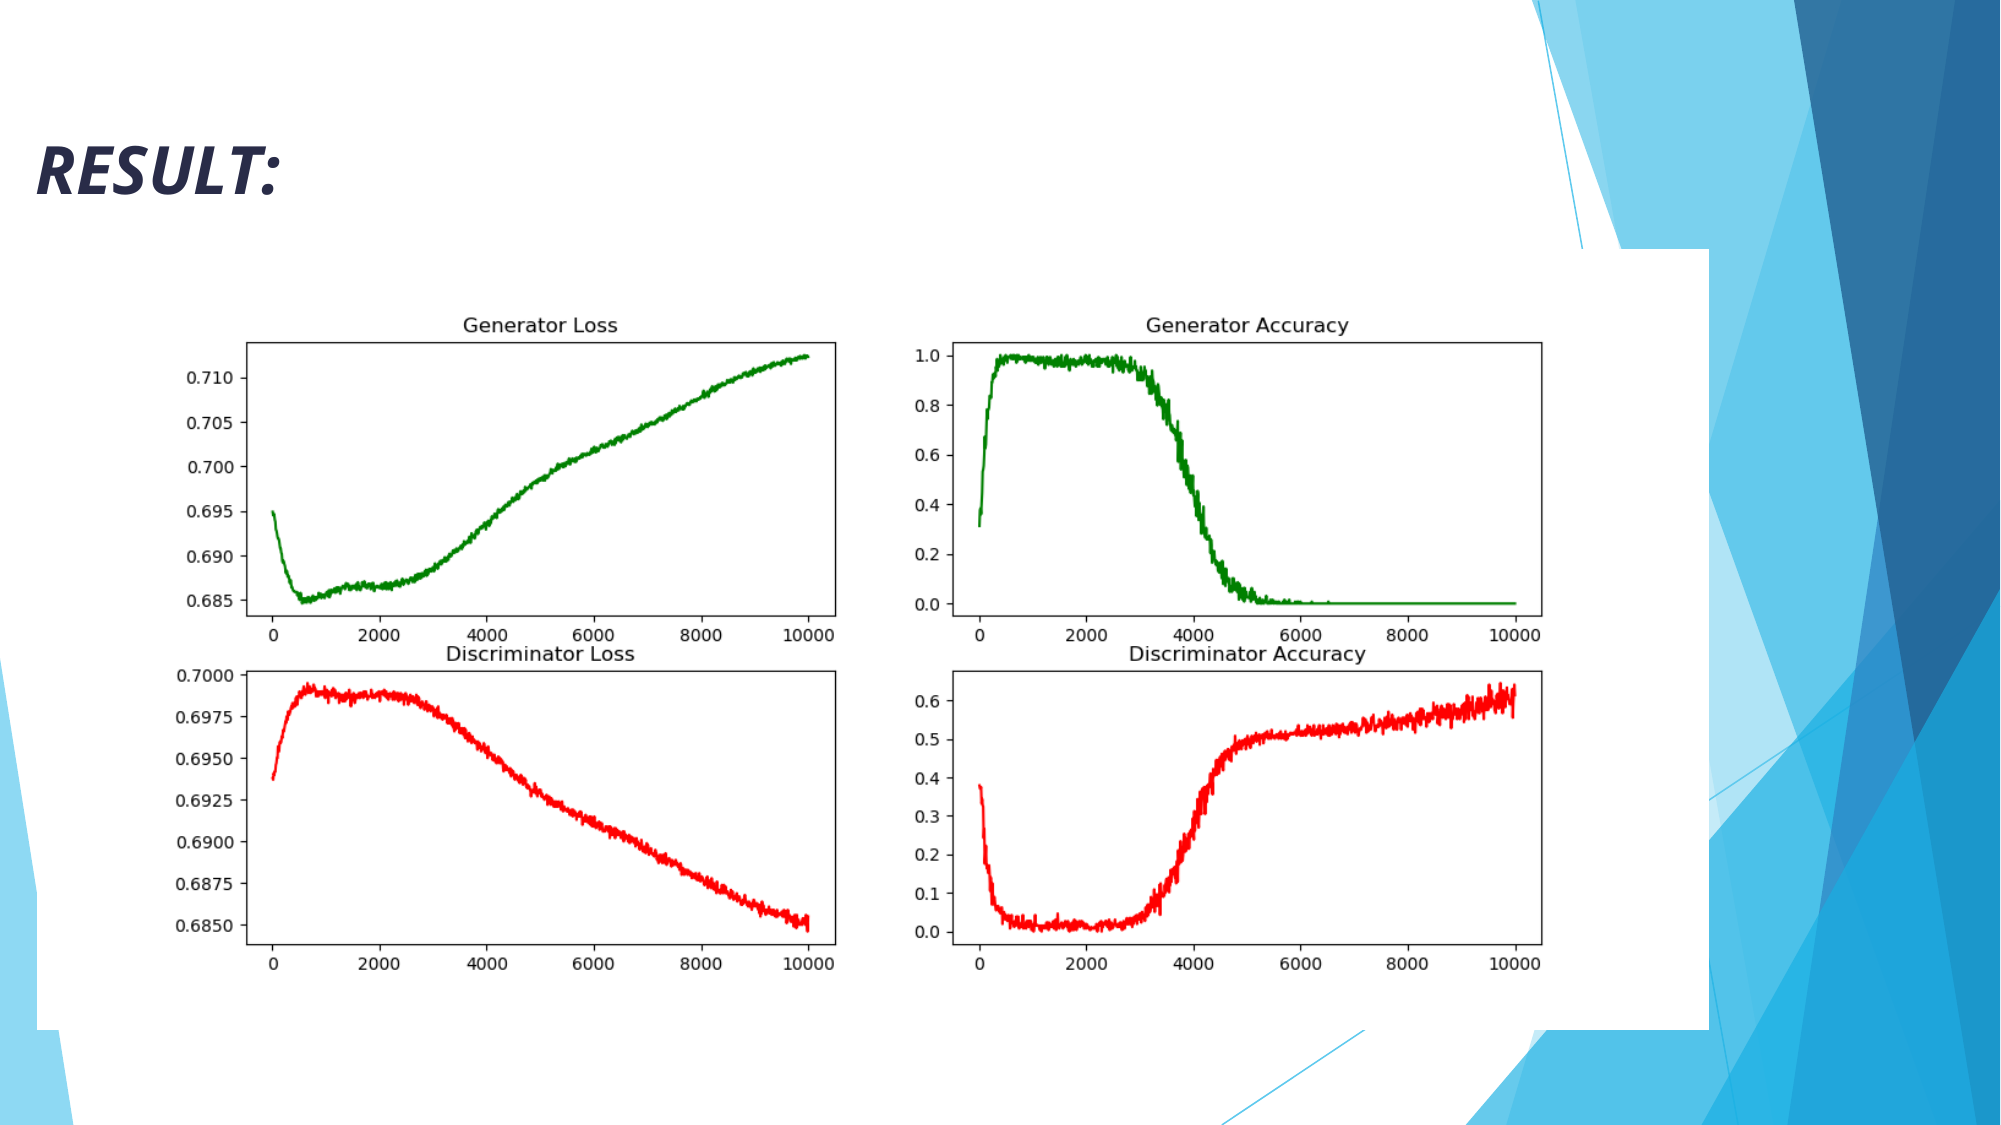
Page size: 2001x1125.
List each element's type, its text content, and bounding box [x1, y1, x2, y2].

picture [37, 249, 1709, 1030]
text_box RESULT: [35, 127, 1761, 208]
title [123, 63, 1877, 205]
